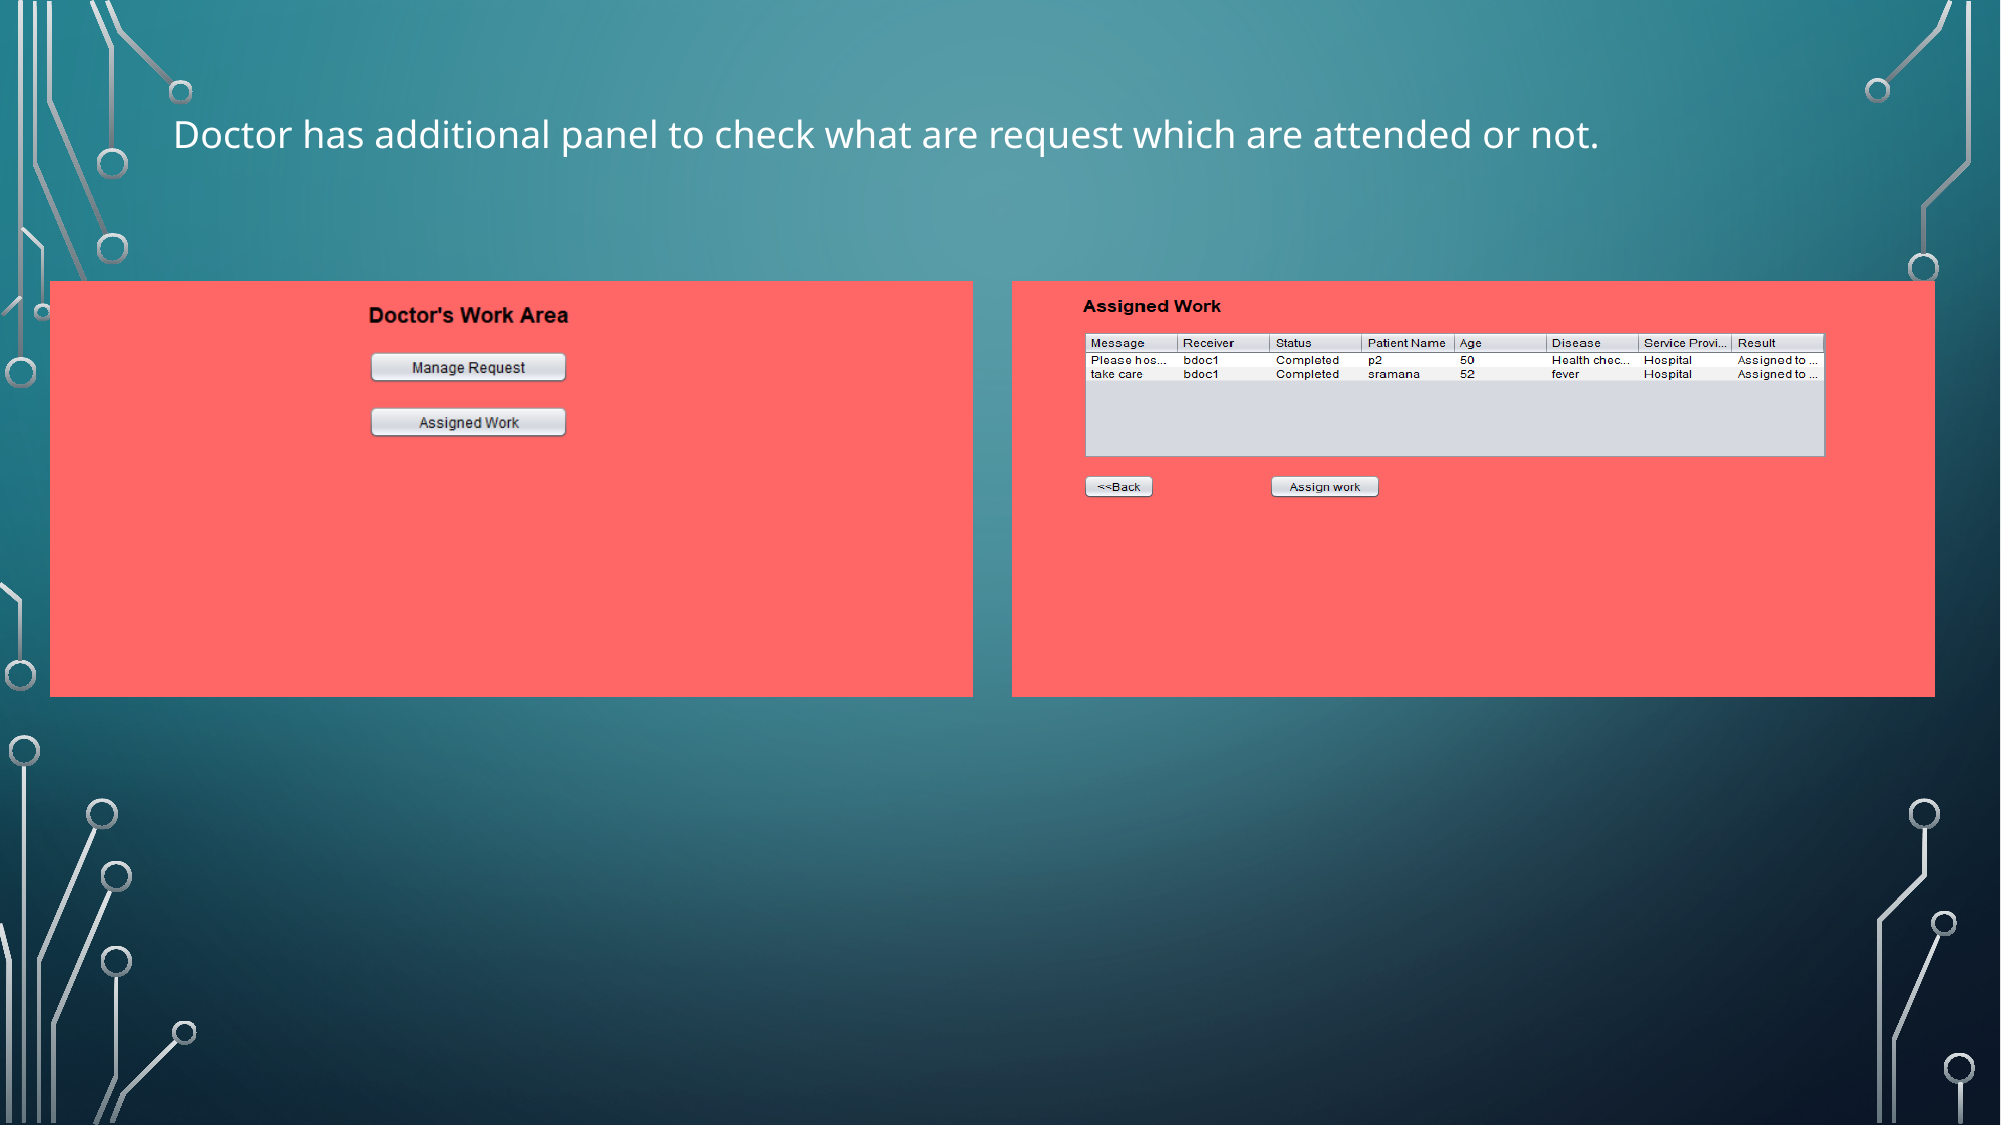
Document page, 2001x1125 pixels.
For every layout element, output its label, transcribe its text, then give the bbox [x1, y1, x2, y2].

text_box Doctor has additional panel to check what are request which are attended or not. [158, 103, 1616, 164]
picture [50, 281, 974, 697]
picture [1012, 281, 1936, 697]
